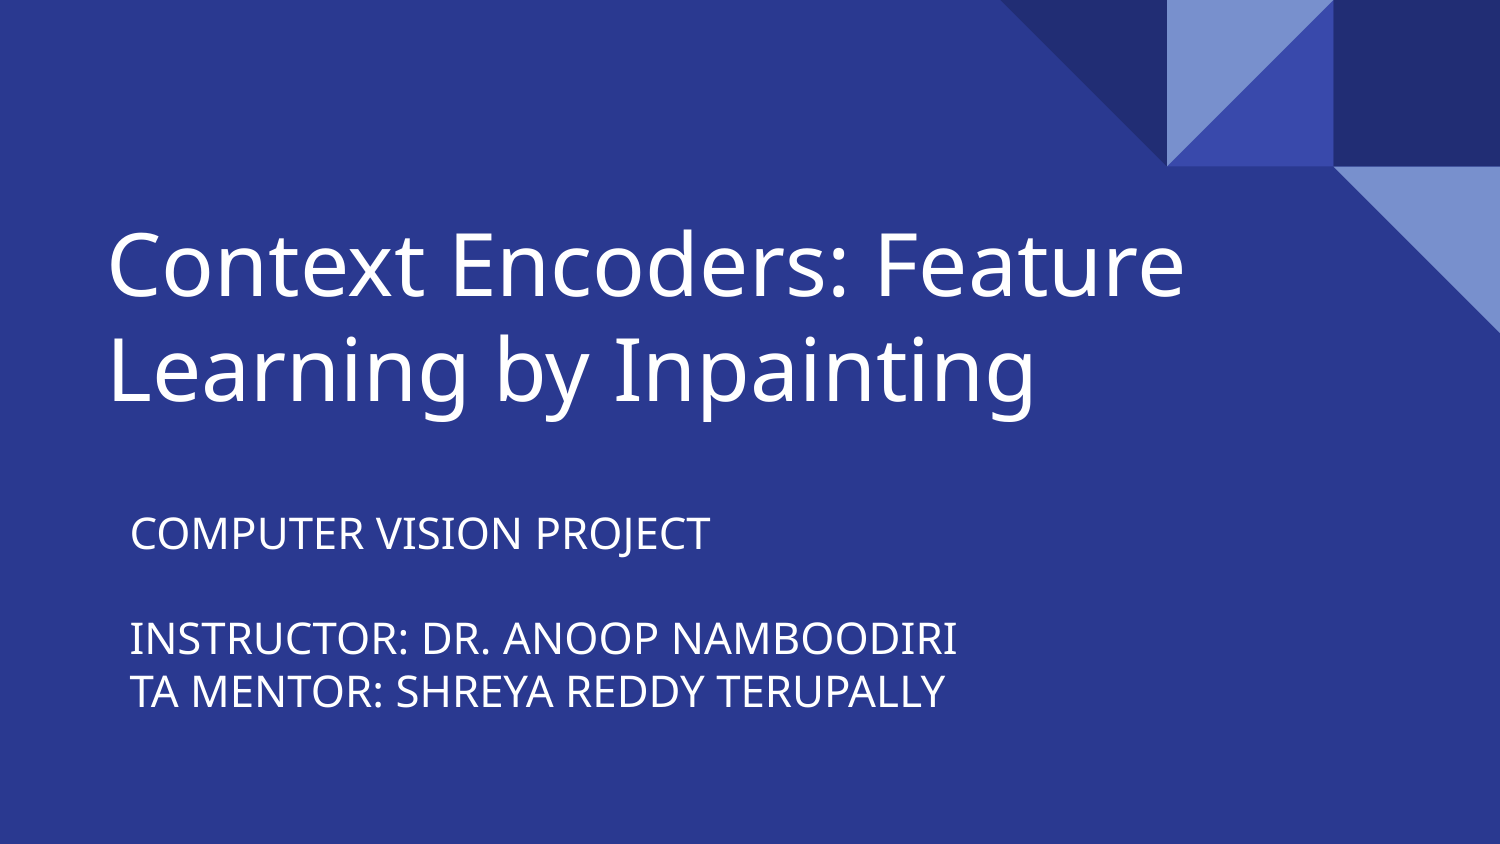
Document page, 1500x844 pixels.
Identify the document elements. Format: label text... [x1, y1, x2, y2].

title Context Encoders: Feature Learning by Inpainting [91, 296, 1441, 434]
subtitle COMPUTER VISION PROJECT INSTRUCTOR: DR. ANOOP NAMBOODIRI TA MENTOR: SHREYA REDDY TERUPALLY [114, 491, 1464, 563]
